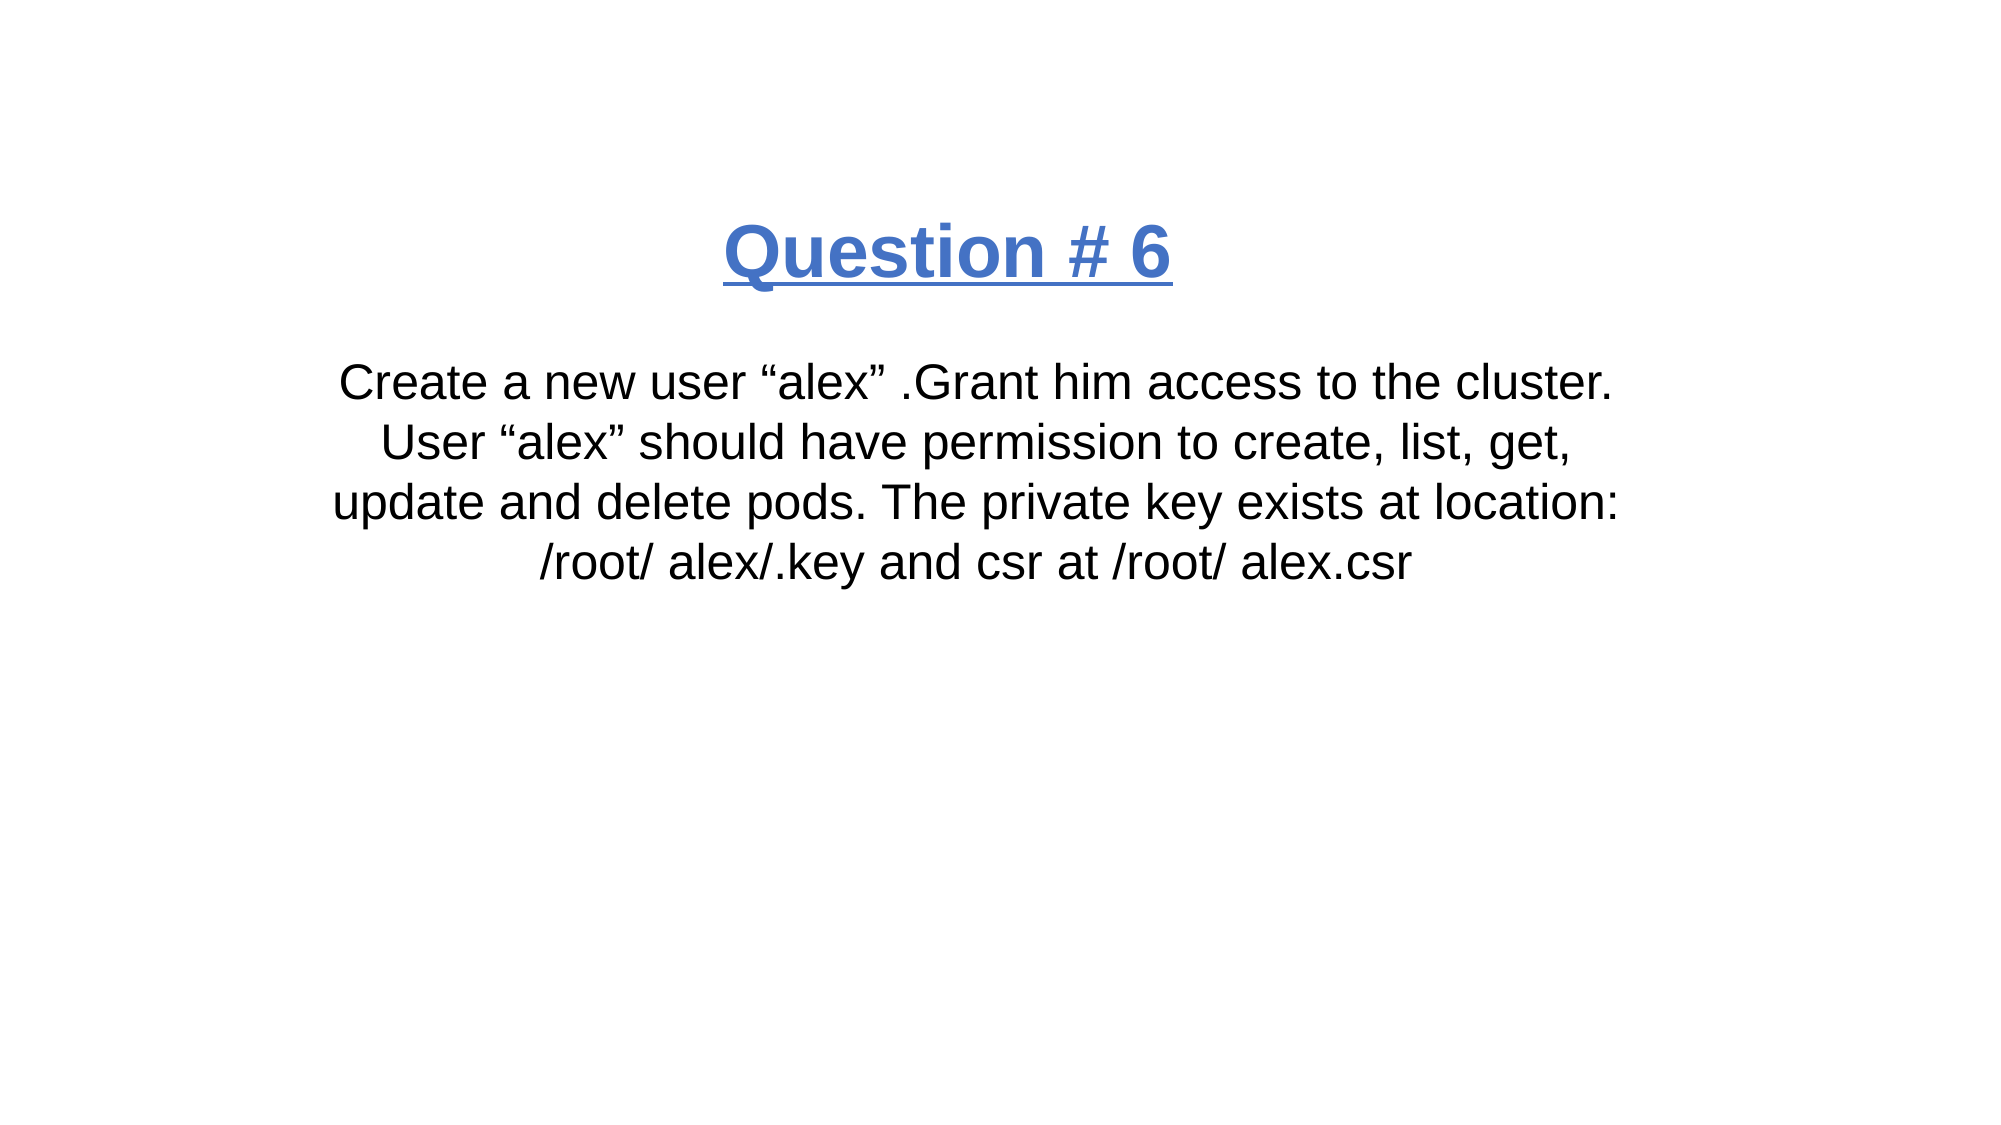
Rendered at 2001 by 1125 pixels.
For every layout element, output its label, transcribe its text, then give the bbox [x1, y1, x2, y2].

text_box Question # 6 [620, 195, 1276, 301]
text_box Create a new user “alex” .Grant him access to the cluster. User “alex” should have permission to create, list, get, update and delete pods. The private key exists at location: /root/ alex/.key and csr at /root/ alex.csr [311, 342, 1642, 598]
